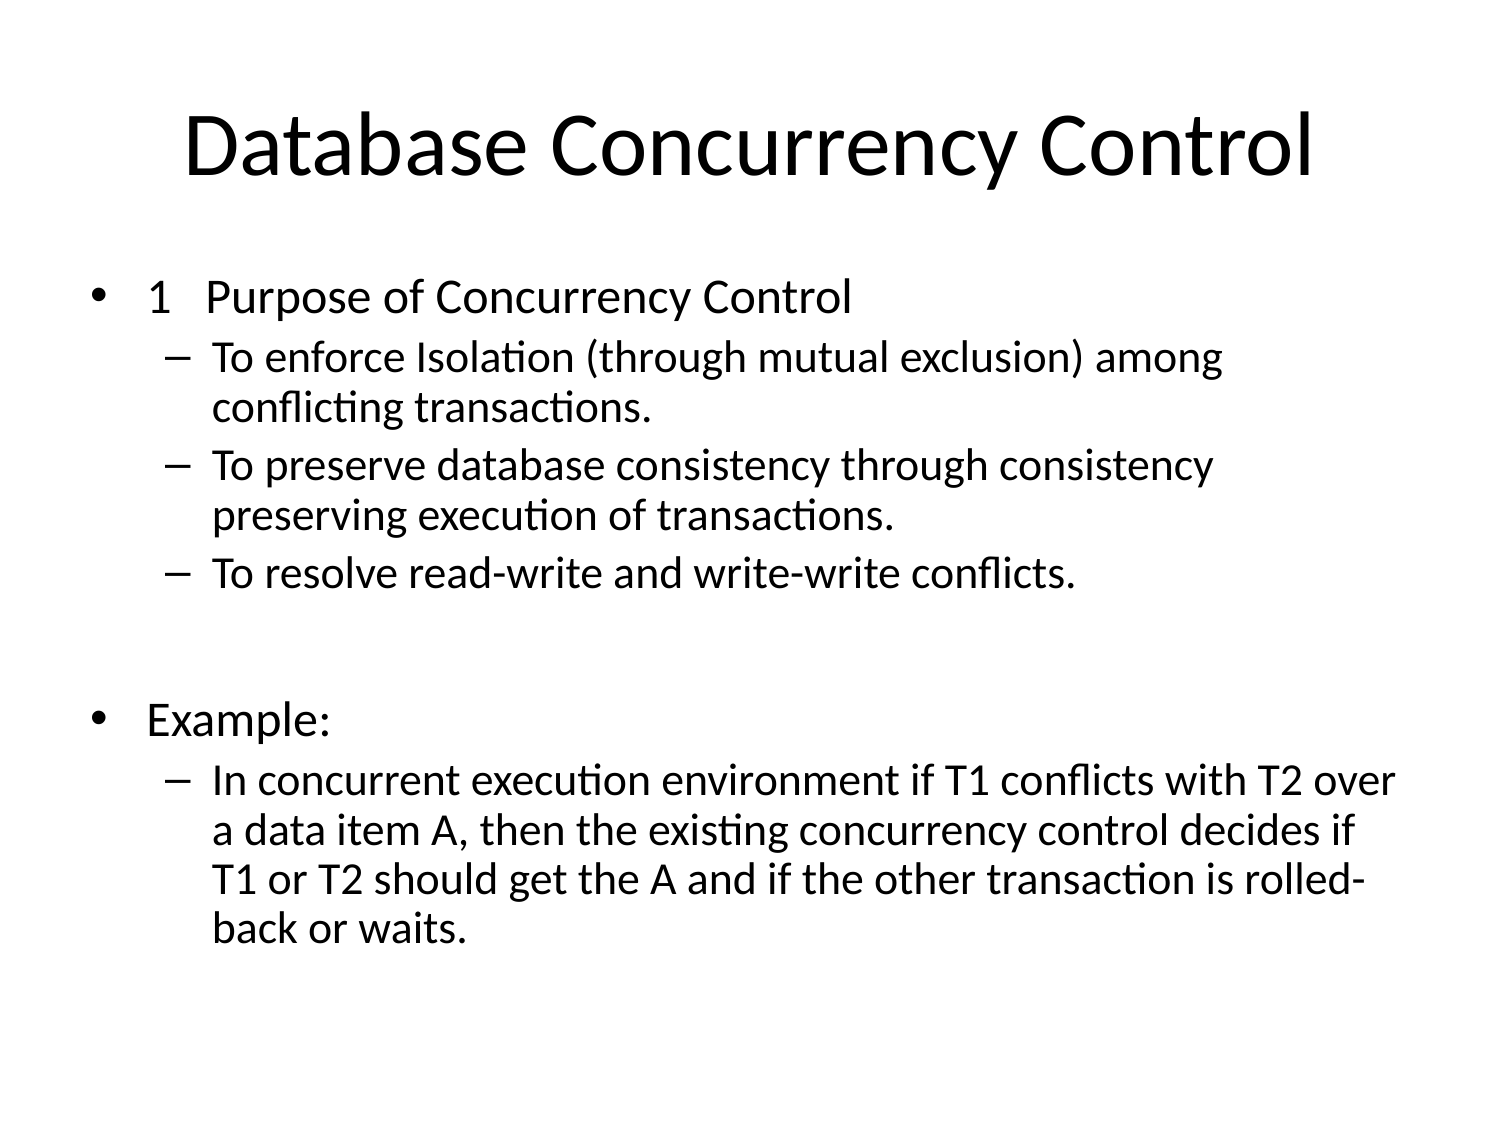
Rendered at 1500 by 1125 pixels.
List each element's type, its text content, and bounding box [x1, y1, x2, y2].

list 1 Purpose of Concurrency Control To enforce Isolation (through mutual exclusion) among conflicting transactions. To preserve database consistency through consistency preserving execution of transactions. To resolve read-write and write-write conflicts. Example: In concurrent execution environment if T1 conflicts with T2 over a data item A, then the existing concurrency control decides if T1 or T2 should get the A and if the other transaction is rolled-back or waits. [75, 262, 1425, 1005]
title Database Concurrency Control [75, 45, 1425, 233]
